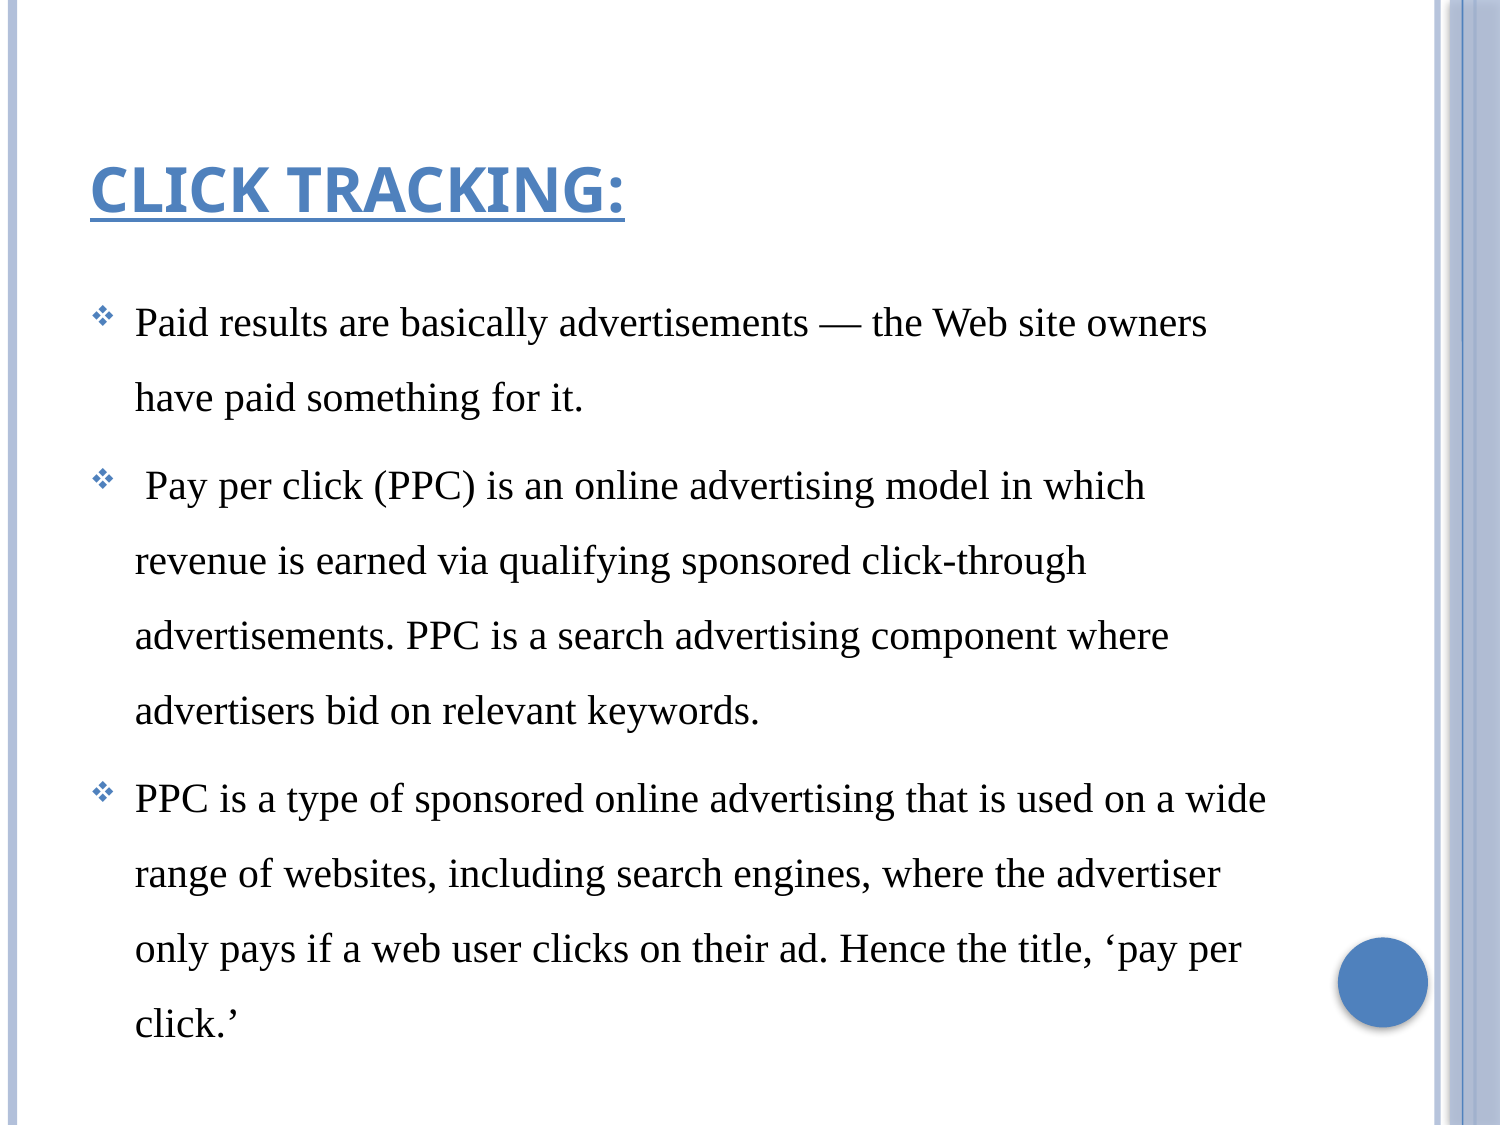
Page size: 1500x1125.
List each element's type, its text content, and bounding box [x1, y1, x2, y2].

title Click tracking: [75, 45, 1300, 233]
list Paid results are basically advertisements — the Web site owners have paid something for it. Pay per click (PPC) is an online advertising model in which revenue is earned via qualifying sponsored click-through advertisements. PPC is a search advertising component where advertisers bid on relevant keywords. PPC is a type of sponsored online advertising that is used on a wide range of websites, including search engines, where the advertiser only pays if a web user clicks on their ad. Hence the title, ‘pay per click.’ [75, 262, 1300, 1062]
